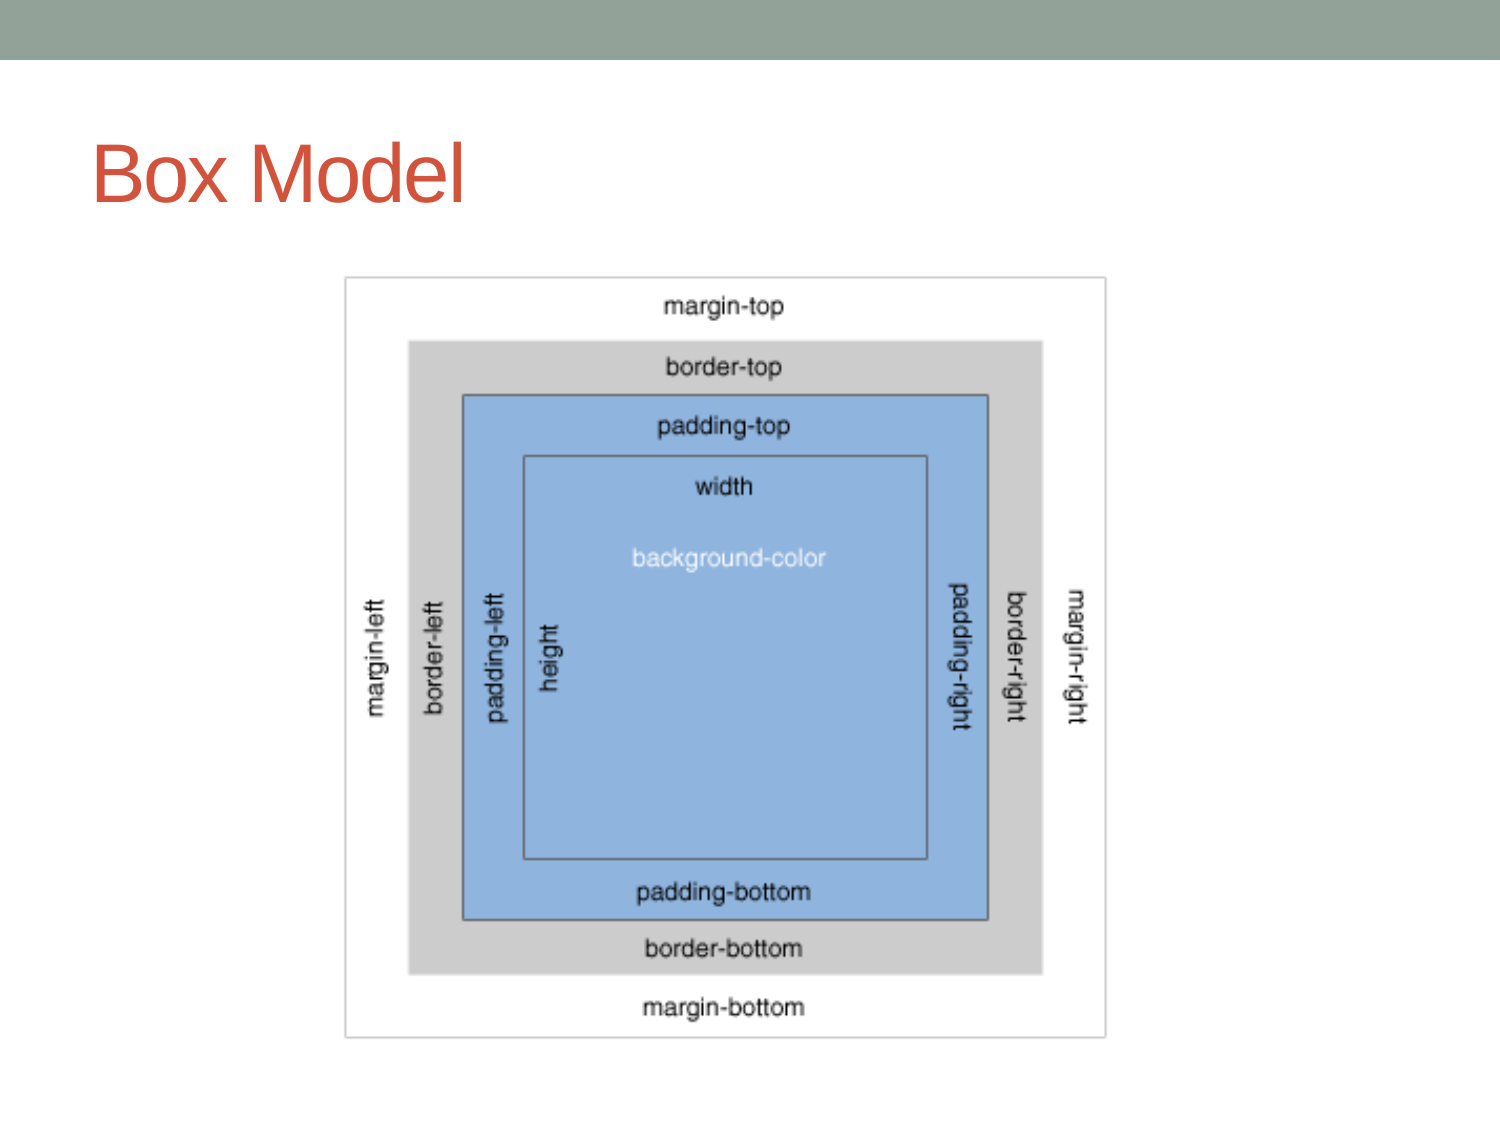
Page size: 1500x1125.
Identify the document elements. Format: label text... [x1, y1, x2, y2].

title Box Model [75, 87, 1425, 250]
picture [305, 237, 1145, 1077]
